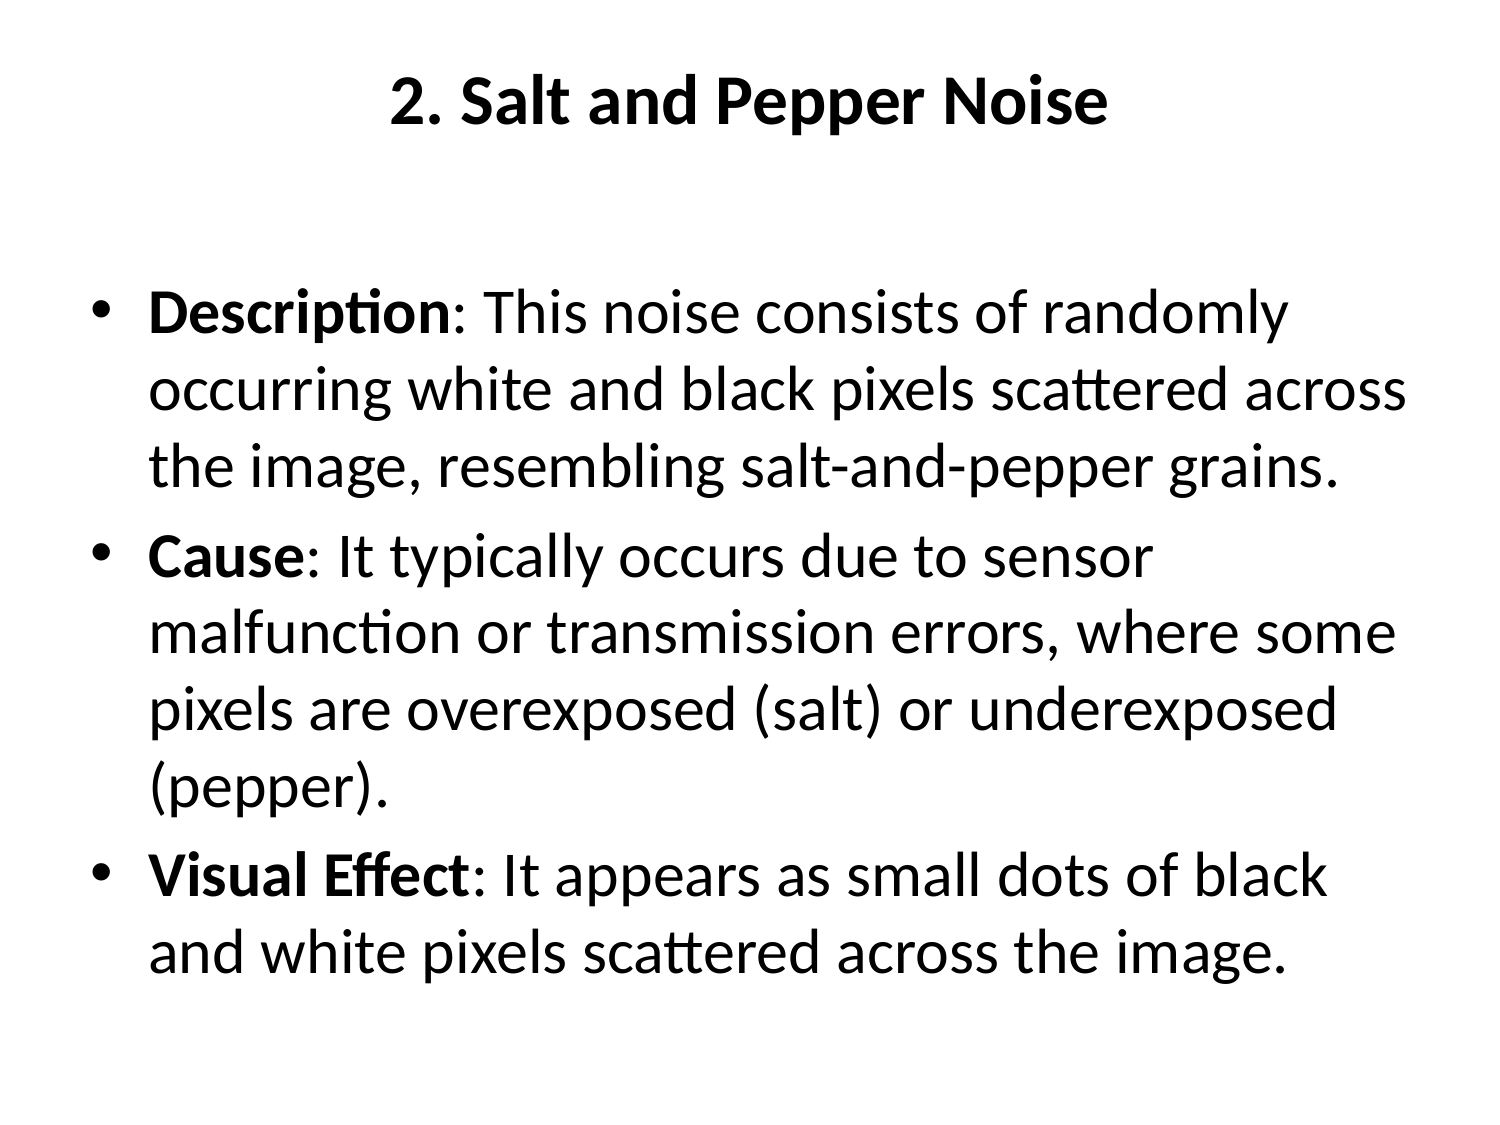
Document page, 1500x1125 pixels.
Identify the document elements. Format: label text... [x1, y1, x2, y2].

title 2. Salt and Pepper Noise [75, 45, 1425, 233]
list Description: This noise consists of randomly occurring white and black pixels scattered across the image, resembling salt-and-pepper grains. Cause: It typically occurs due to sensor malfunction or transmission errors, where some pixels are overexposed (salt) or underexposed (pepper). Visual Effect: It appears as small dots of black and white pixels scattered across the image. [75, 262, 1425, 1005]
